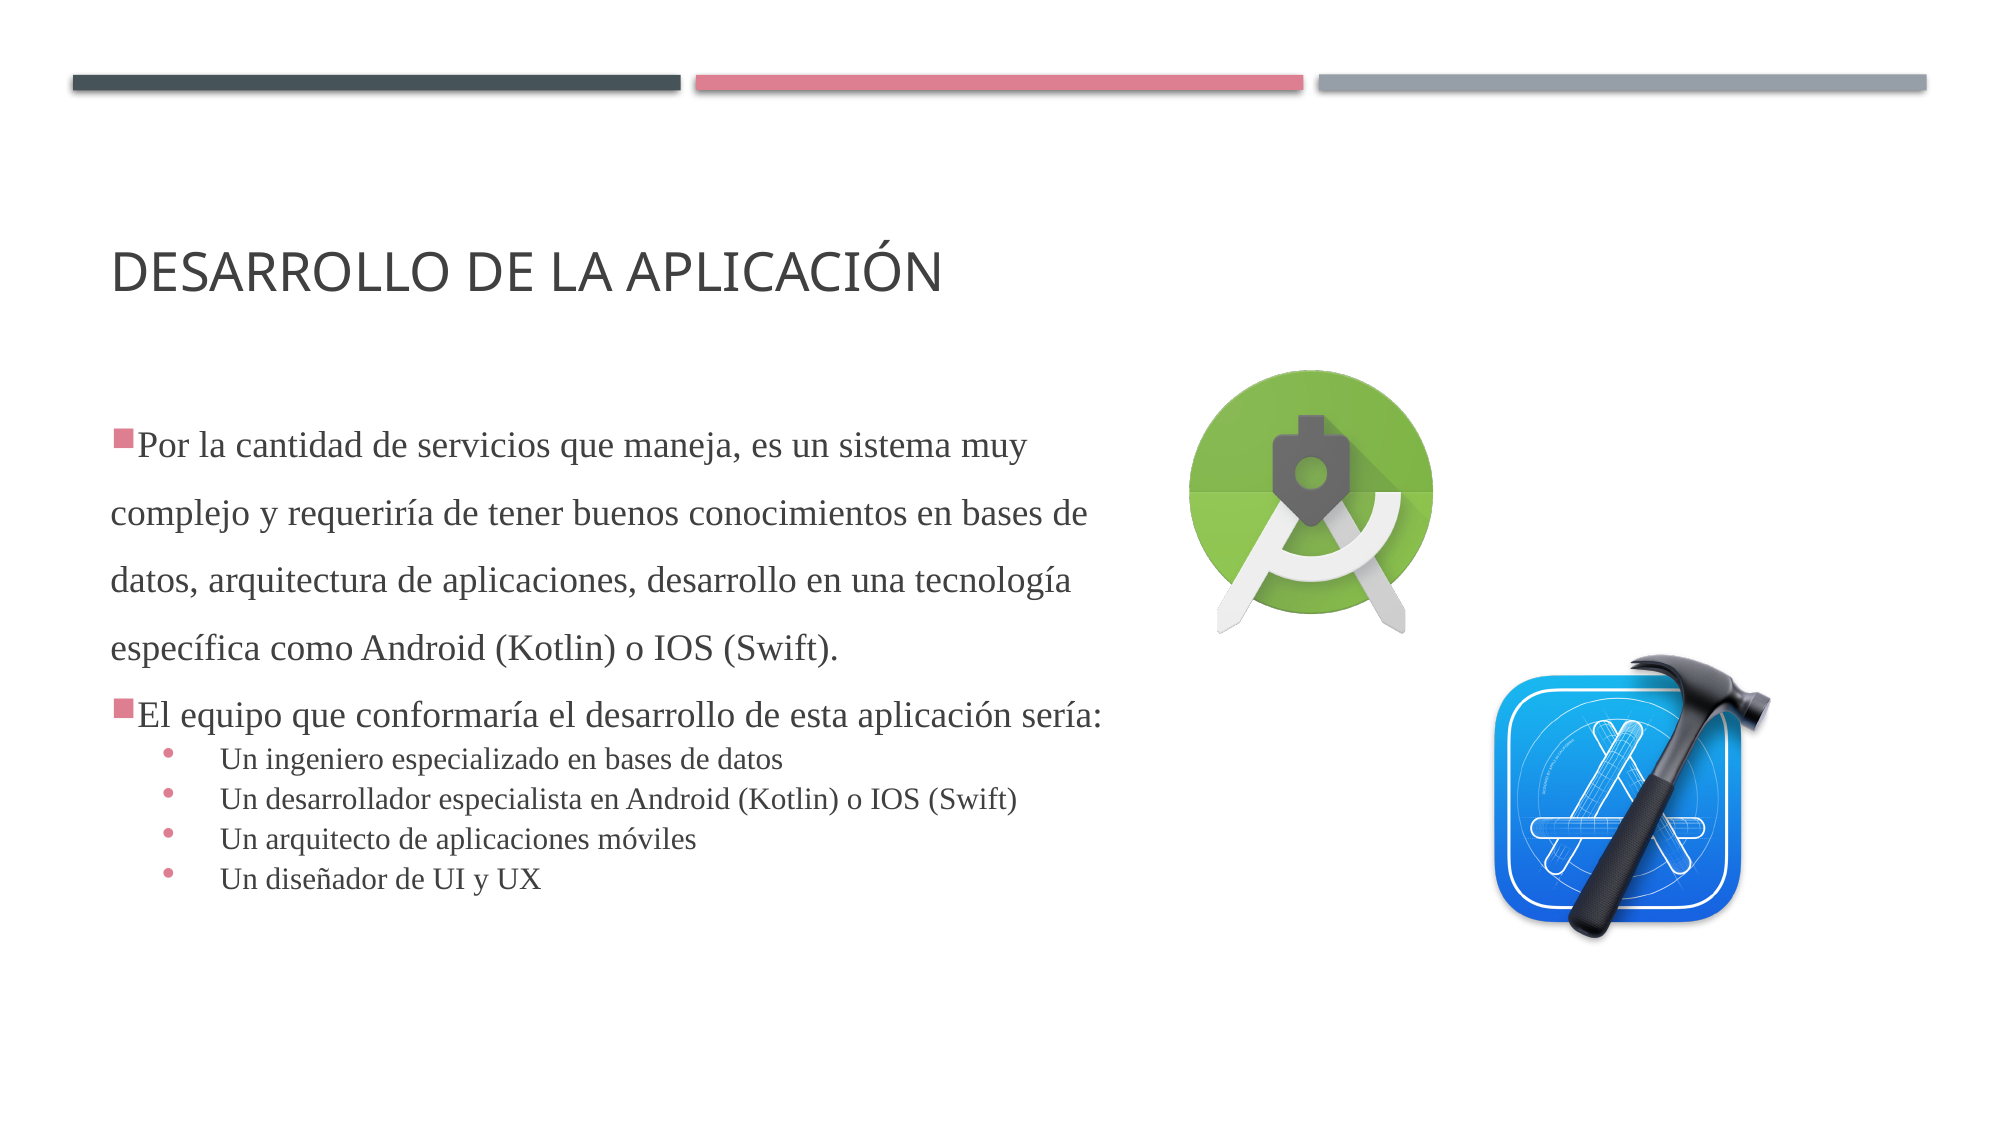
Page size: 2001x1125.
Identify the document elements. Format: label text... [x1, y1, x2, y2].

picture [1157, 338, 1772, 953]
list Por la cantidad de servicios que maneja, es un sistema muy complejo y requeriría de tener buenos conocimientos en bases de datos, arquitectura de aplicaciones, desarrollo en una tecnología específica como Android (Kotlin) o IOS (Swift). El equipo que conformaría el desarrollo de esta aplicación sería: Un ingeniero especializado en bases de datos Un desarrollador especialista en Android (Kotlin) o IOS (Swift) Un arquitecto de aplicaciones móviles Un diseñador de UI y UX [95, 383, 1158, 981]
title Desarrollo de la aplicación [95, 115, 1905, 311]
